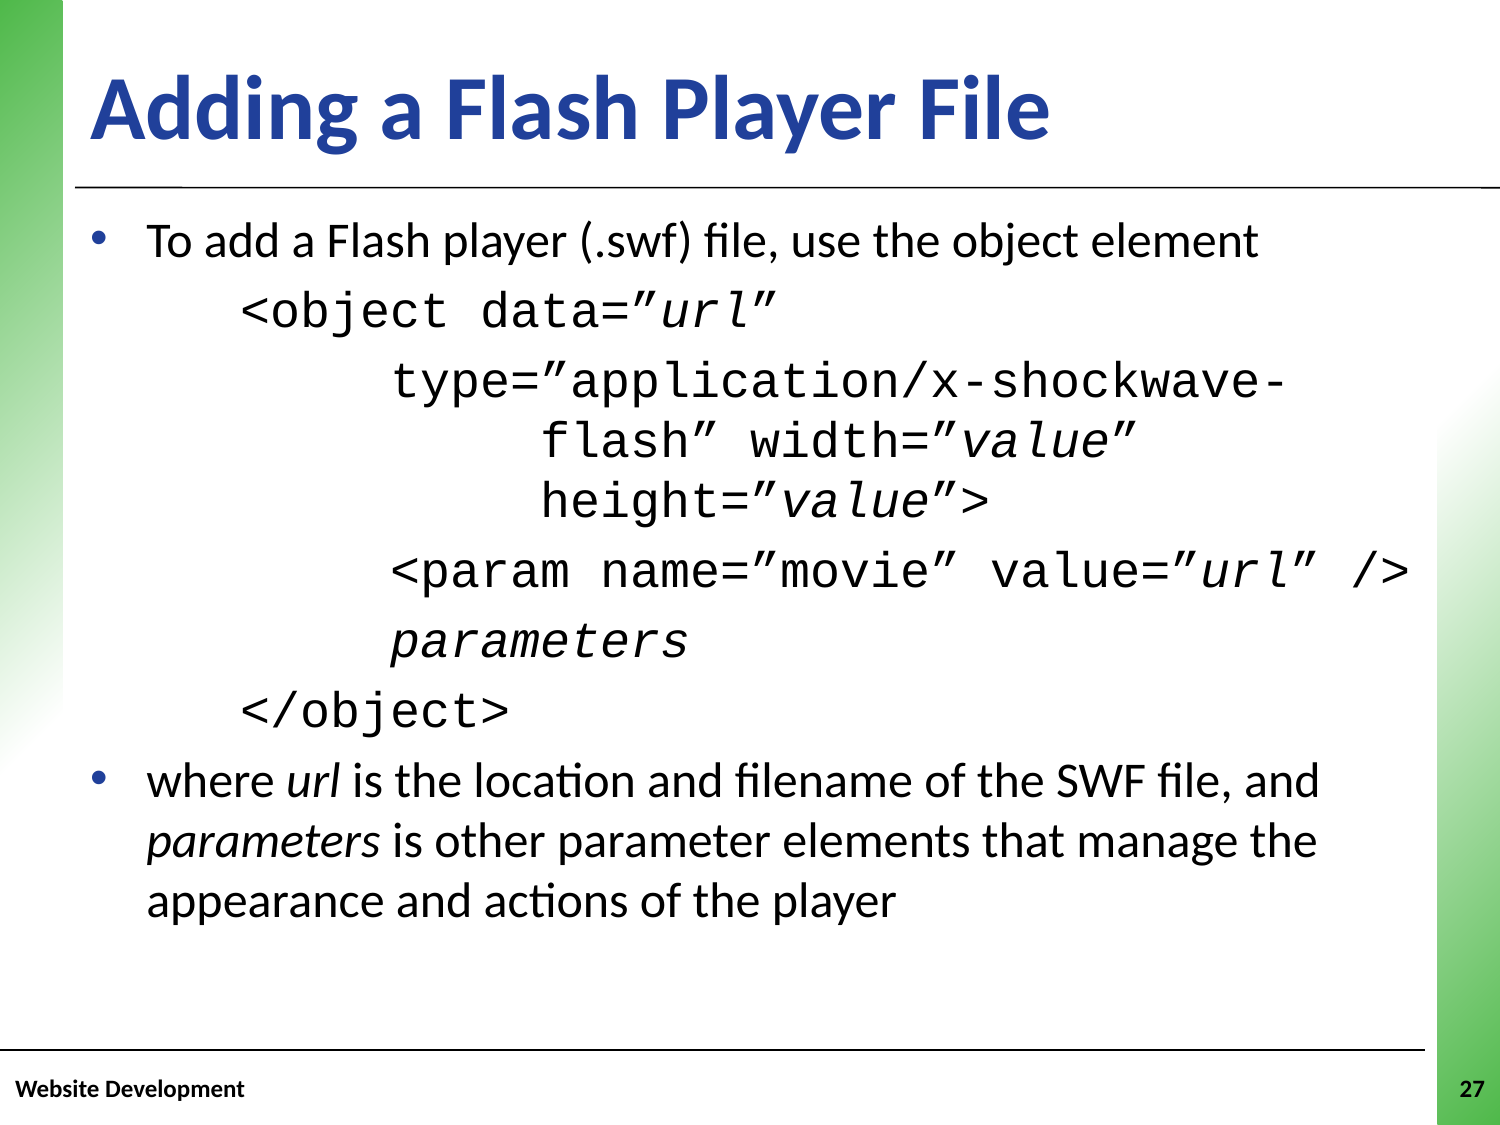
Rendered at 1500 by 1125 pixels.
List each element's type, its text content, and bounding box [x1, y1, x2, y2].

slide_number 27 [1412, 1050, 1500, 1125]
footer Website Development [0, 1050, 1350, 1125]
title Adding a Flash Player File [74, 24, 1438, 181]
list To add a Flash player (.swf) file, use the object element <object data=”url” type=”application/x-shockwave- flash” width=”value” height=”value”> <param name=”movie” value=”url” /> parameters </object> where url is the location and filename of the SWF file, and parameters is other parameter elements that manage the appearance and actions of the player [74, 199, 1438, 1006]
